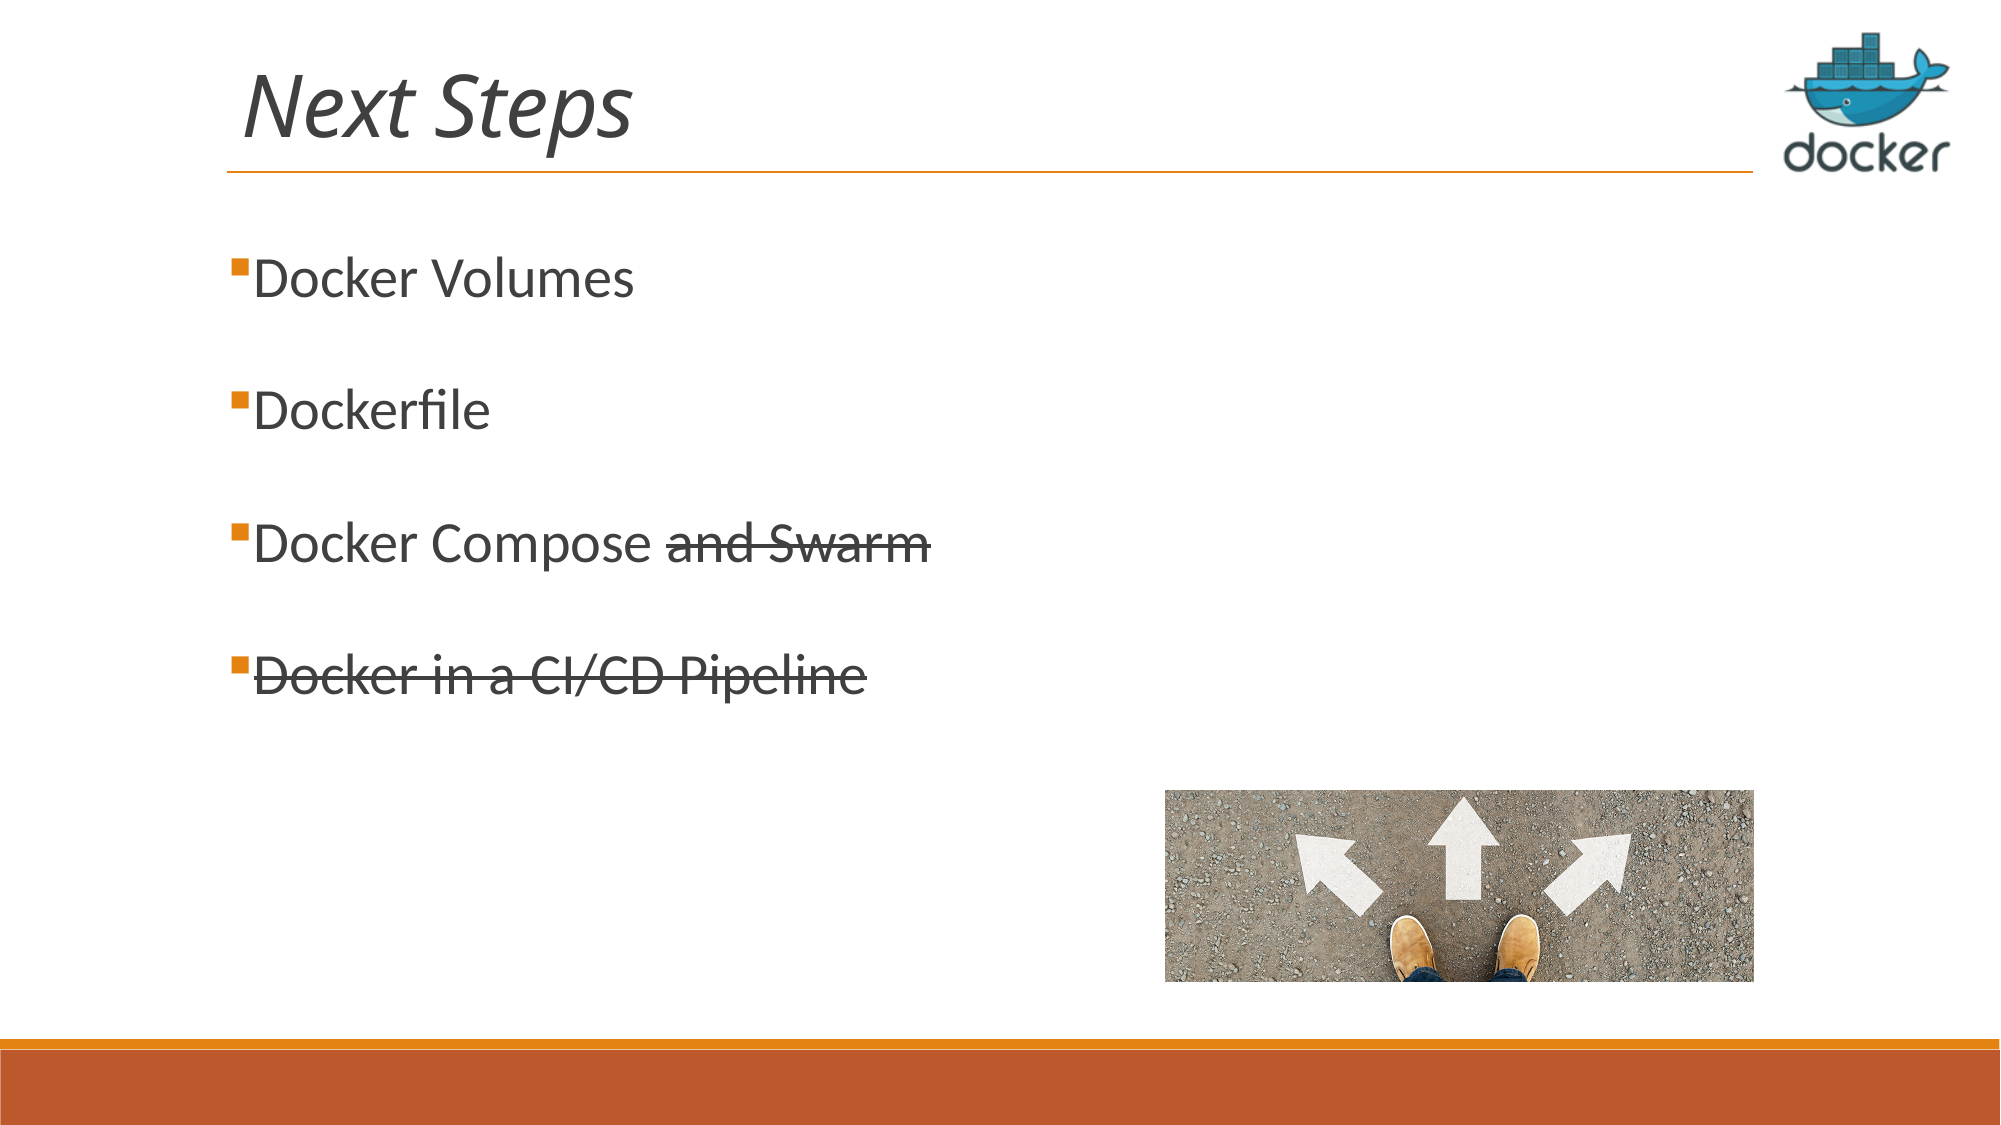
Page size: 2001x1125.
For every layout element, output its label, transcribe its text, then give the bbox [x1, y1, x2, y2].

picture [1165, 790, 1755, 983]
title Next Steps [226, 58, 1704, 163]
text_box Docker Volumes Dockerfile Docker Compose and Swarm Docker in a CI/CD Pipeline [226, 239, 1289, 914]
picture [1753, 25, 1973, 185]
